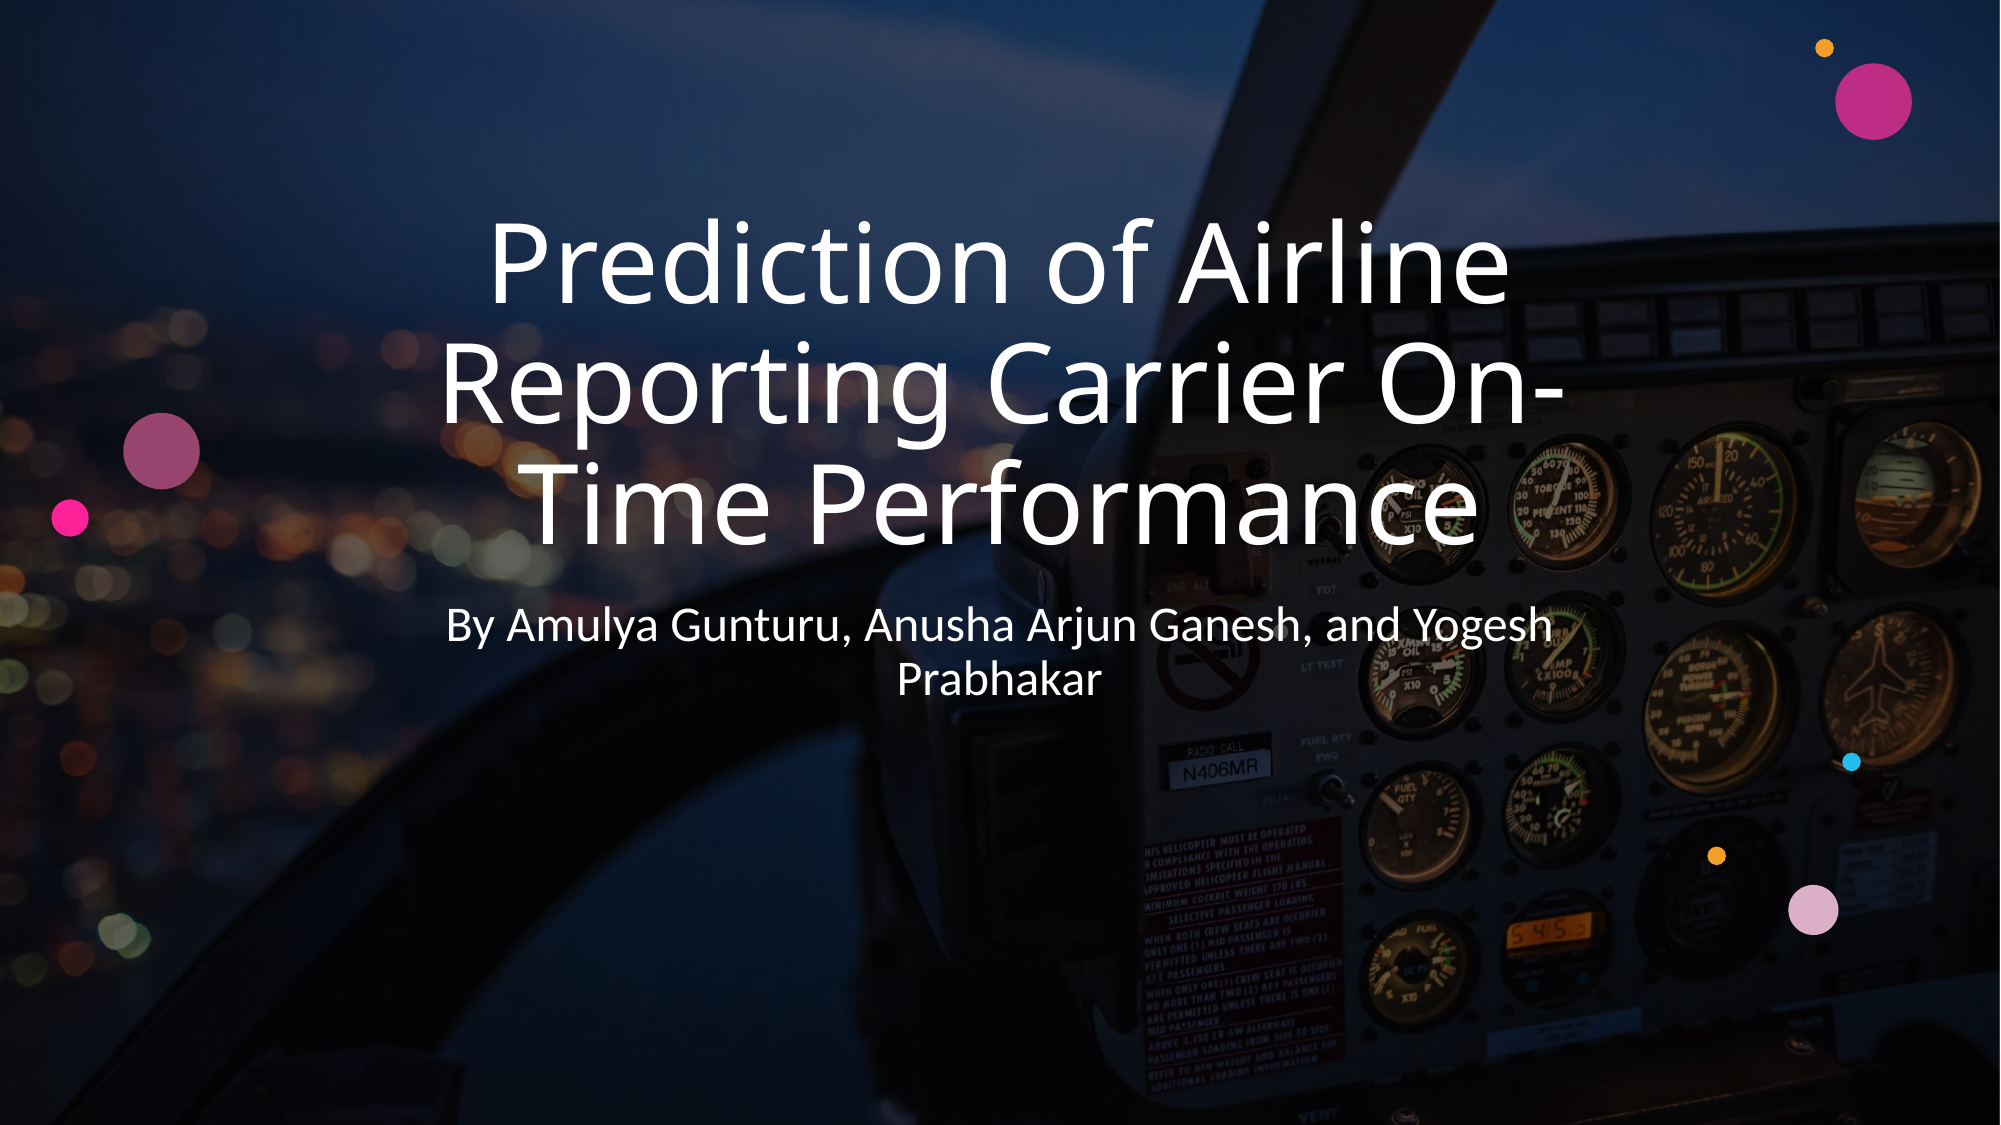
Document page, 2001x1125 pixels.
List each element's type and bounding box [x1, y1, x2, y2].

picture [0, 0, 2000, 1125]
text_box [51, 38, 1912, 936]
